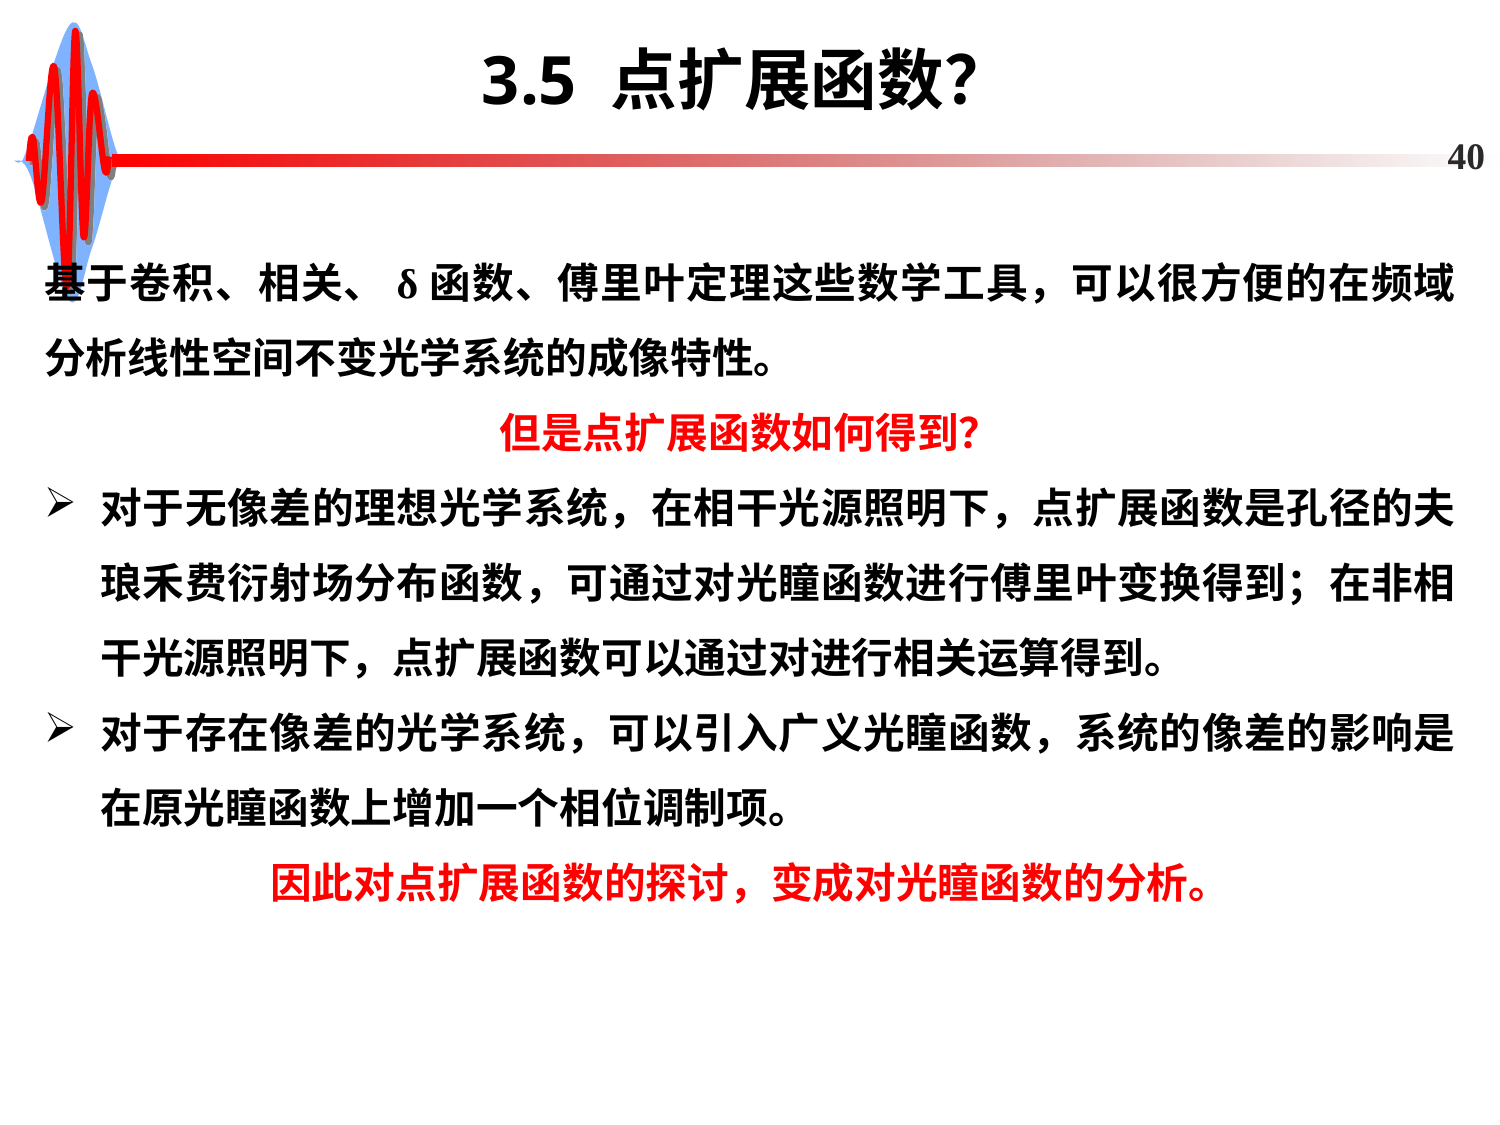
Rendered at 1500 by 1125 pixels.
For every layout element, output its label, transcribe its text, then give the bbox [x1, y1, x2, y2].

title 3.5 点扩展函数？ [159, 19, 1334, 137]
slide_number 40 [1370, 137, 1500, 173]
